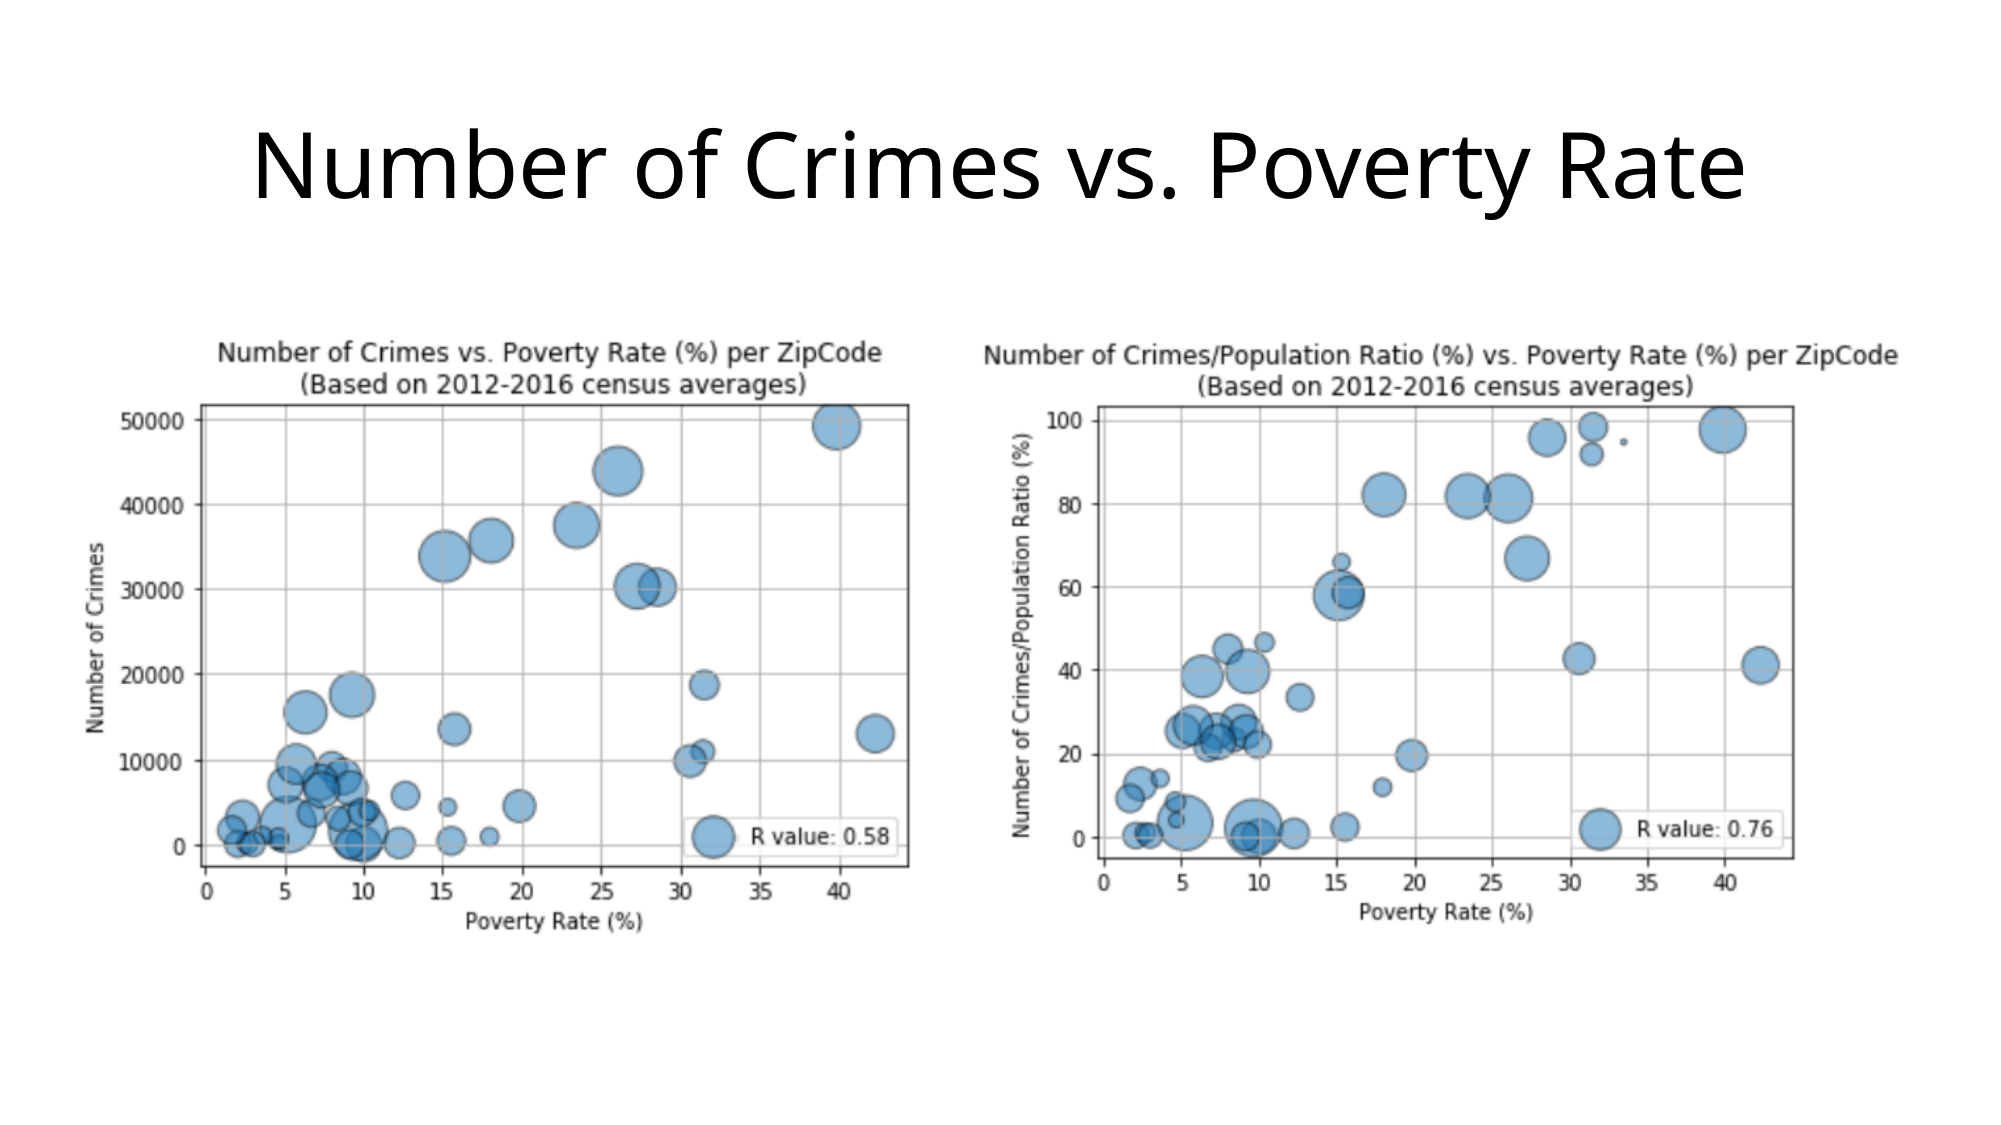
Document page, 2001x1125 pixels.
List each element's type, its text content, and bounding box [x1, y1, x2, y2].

picture [969, 332, 1910, 953]
picture [75, 333, 956, 959]
title Number of Crimes vs. Poverty Rate [137, 59, 1863, 278]
